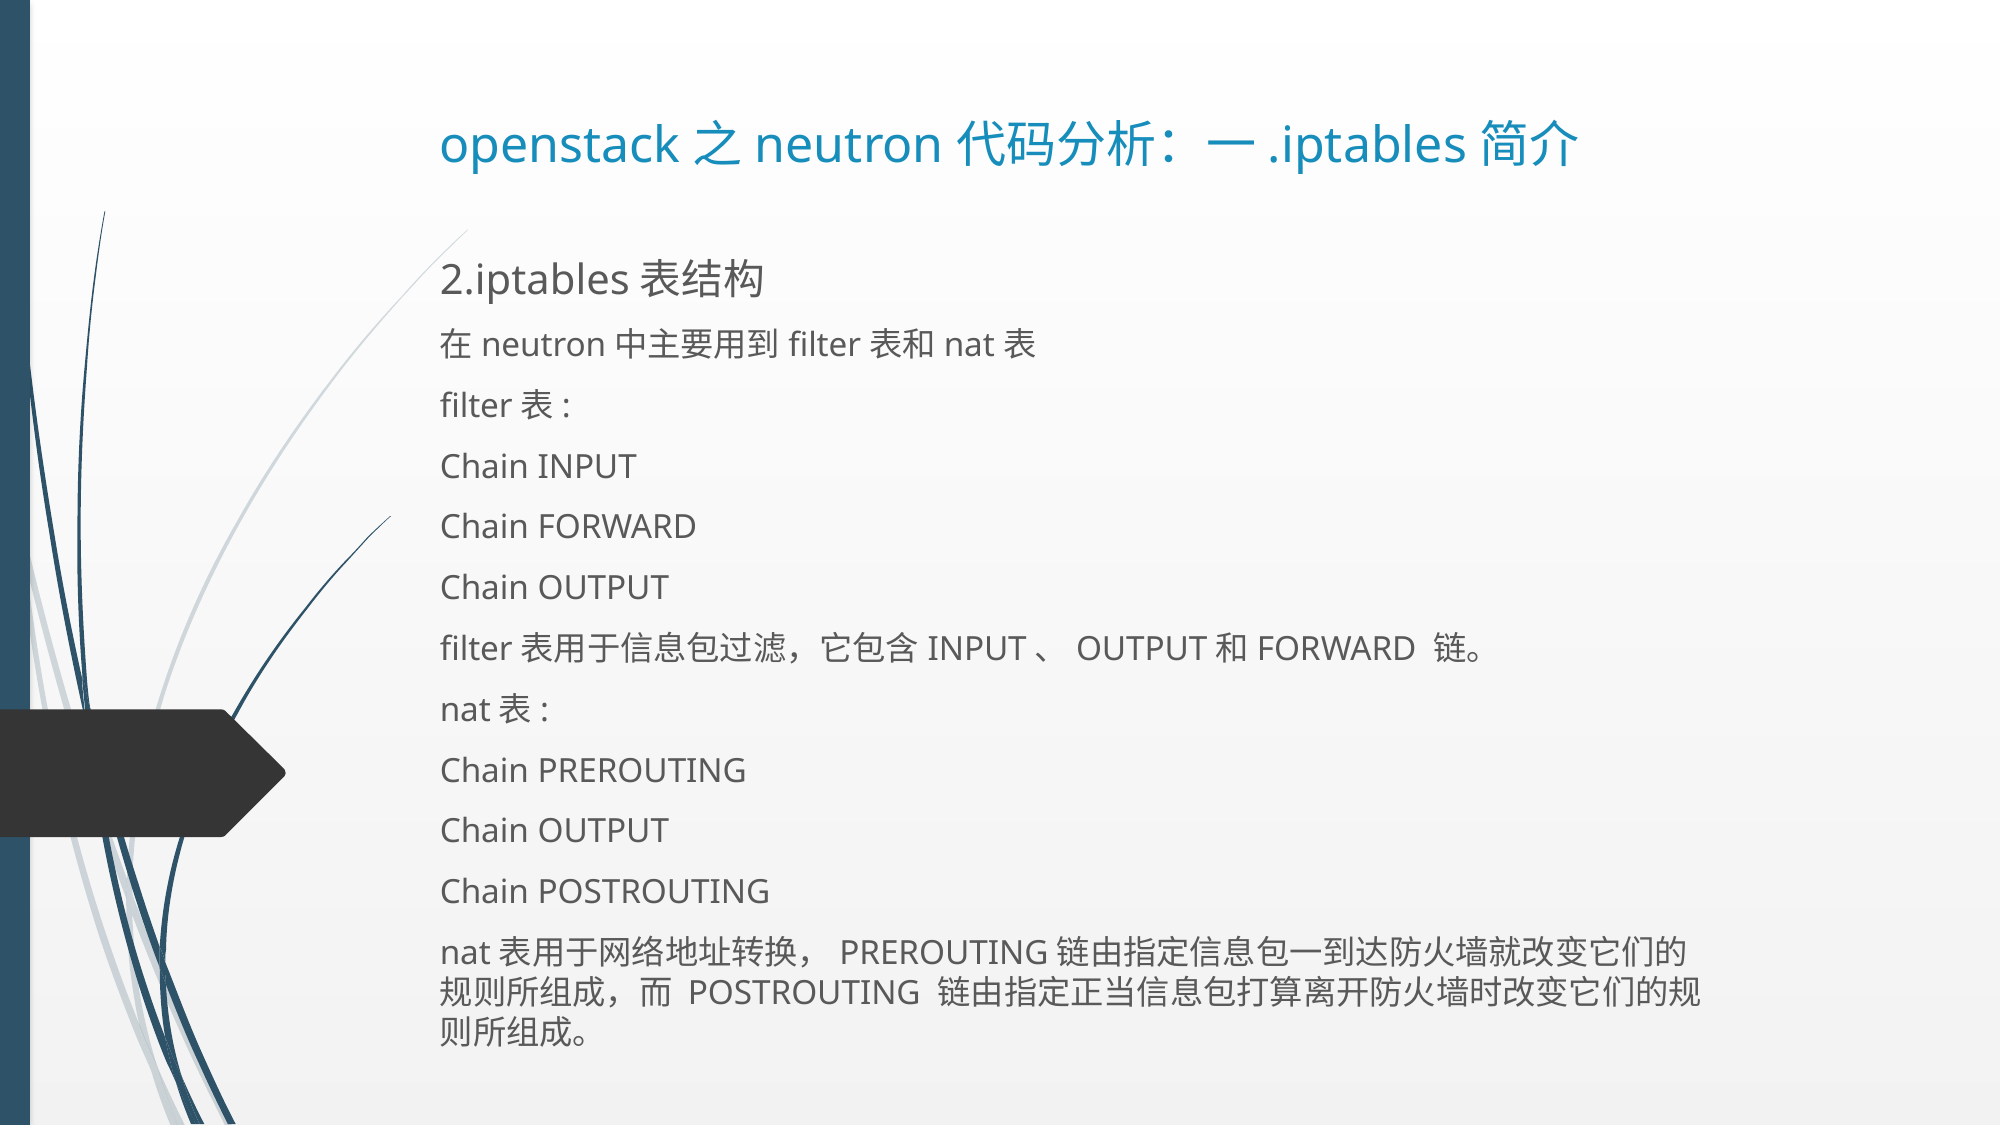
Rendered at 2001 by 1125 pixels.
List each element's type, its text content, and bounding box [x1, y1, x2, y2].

subtitle 2.iptables表结构 在neutron中主要用到filter表和nat表 filter表: Chain INPUT Chain FORWARD Chain OUTPUT filter表用于信息包过滤，它包含INPUT、OUTPUT和FORWARD 链。 nat表: Chain PREROUTING Chain OUTPUT Chain POSTROUTING nat表用于网络地址转换，PREROUTING链由指定信息包一到达防火墙就改变它们的规则所组成，而 POSTROUTING 链由指定正当信息包打算离开防火墙时改变它们的规则所组成。 [424, 245, 1724, 953]
title openstack之neutron代码分析：一.iptables简介 [424, 69, 1888, 181]
